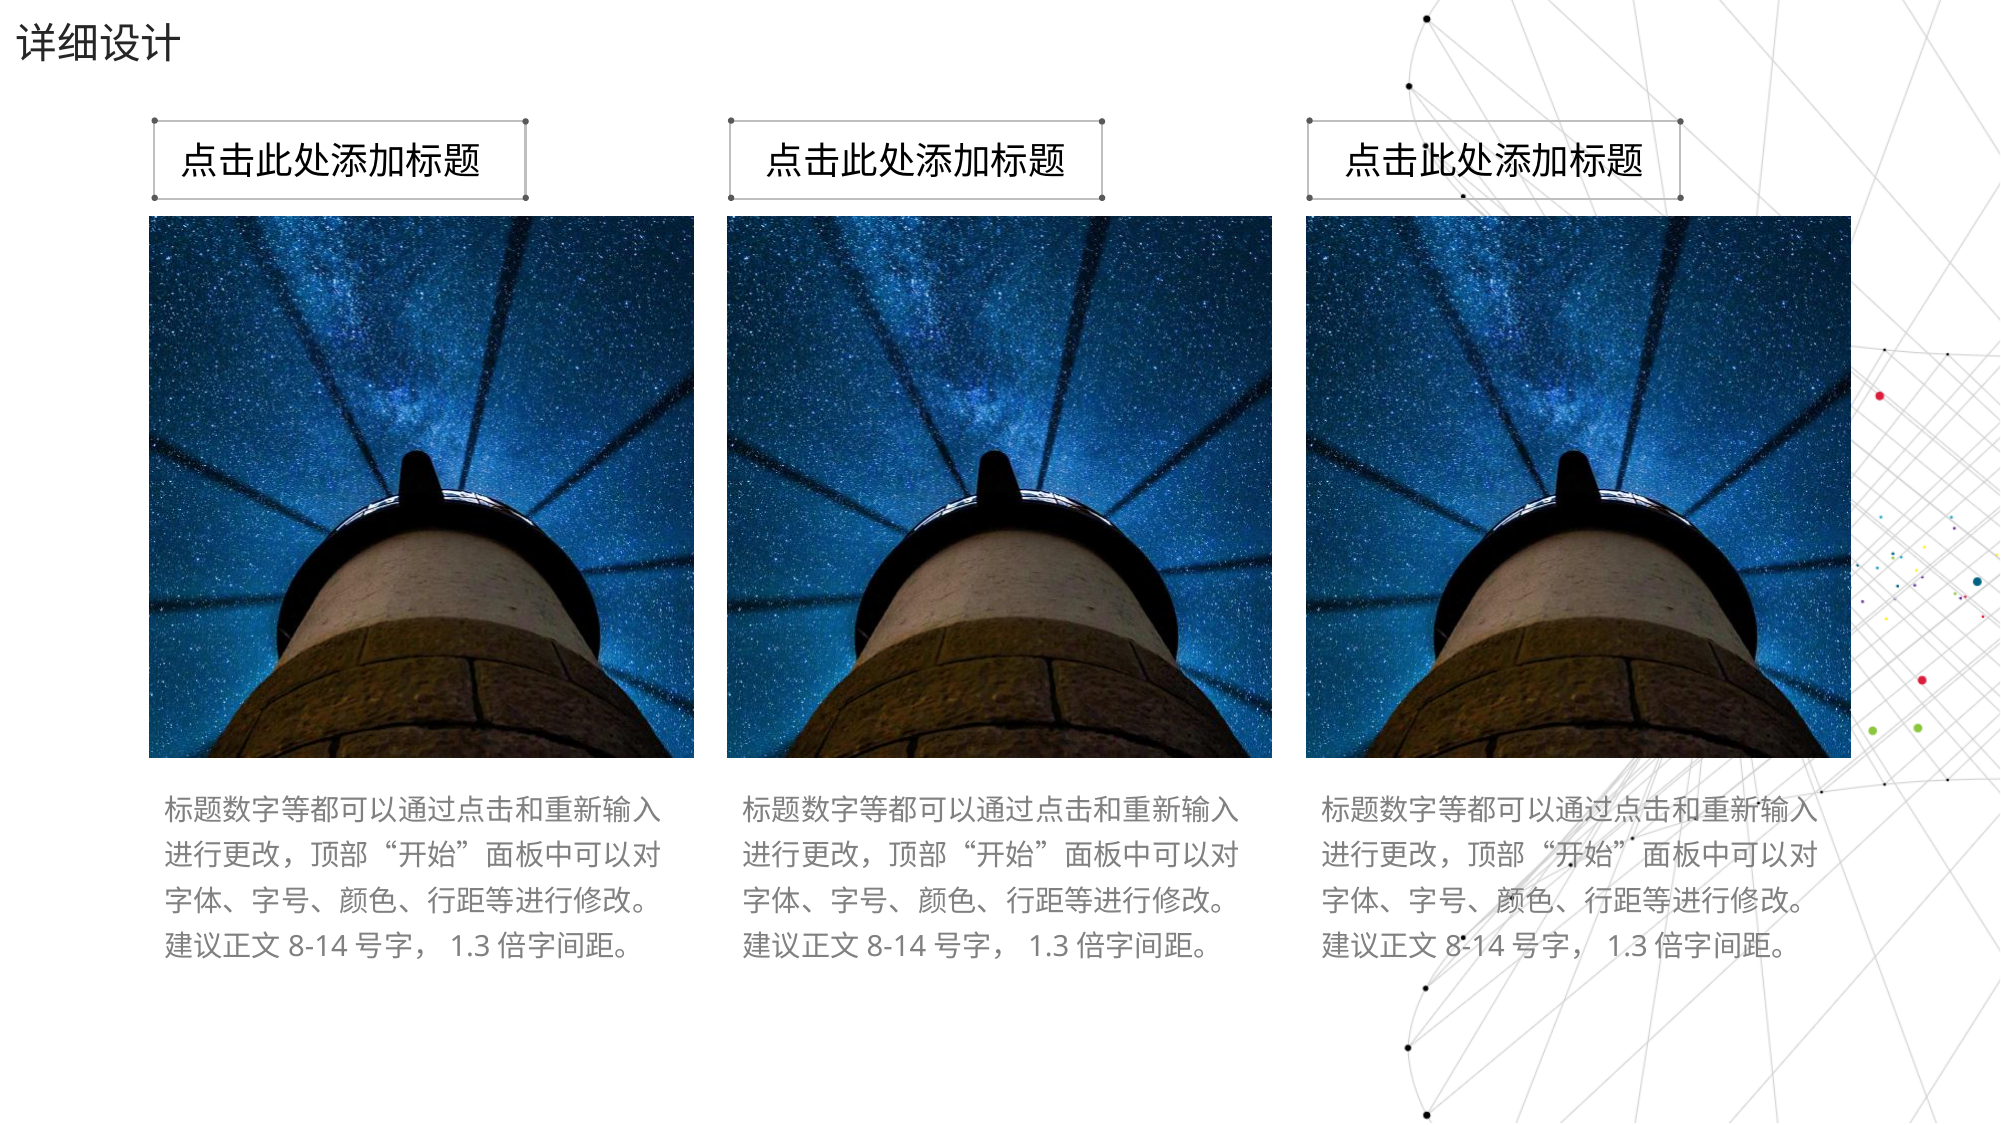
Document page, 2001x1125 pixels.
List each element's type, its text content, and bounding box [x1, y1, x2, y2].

text_box 详细设计 [0, 9, 198, 75]
text_box 标题数字等都可以通过点击和重新输入进行更改，顶部“开始”面板中可以对字体、字号、颜色、行距等进行修改。建议正文8-14号字，1.3倍字间距。 [1306, 773, 1851, 970]
picture [727, 216, 1273, 758]
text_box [151, 117, 529, 201]
picture [149, 216, 694, 758]
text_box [1306, 117, 1684, 201]
text_box 标题数字等都可以通过点击和重新输入进行更改，顶部“开始”面板中可以对字体、字号、颜色、行距等进行修改。建议正文8-14号字，1.3倍字间距。 [149, 773, 694, 970]
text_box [727, 117, 1106, 201]
picture [1306, 0, 2001, 1123]
text_box 标题数字等都可以通过点击和重新输入进行更改，顶部“开始”面板中可以对字体、字号、颜色、行距等进行修改。建议正文8-14号字，1.3倍字间距。 [727, 773, 1272, 970]
